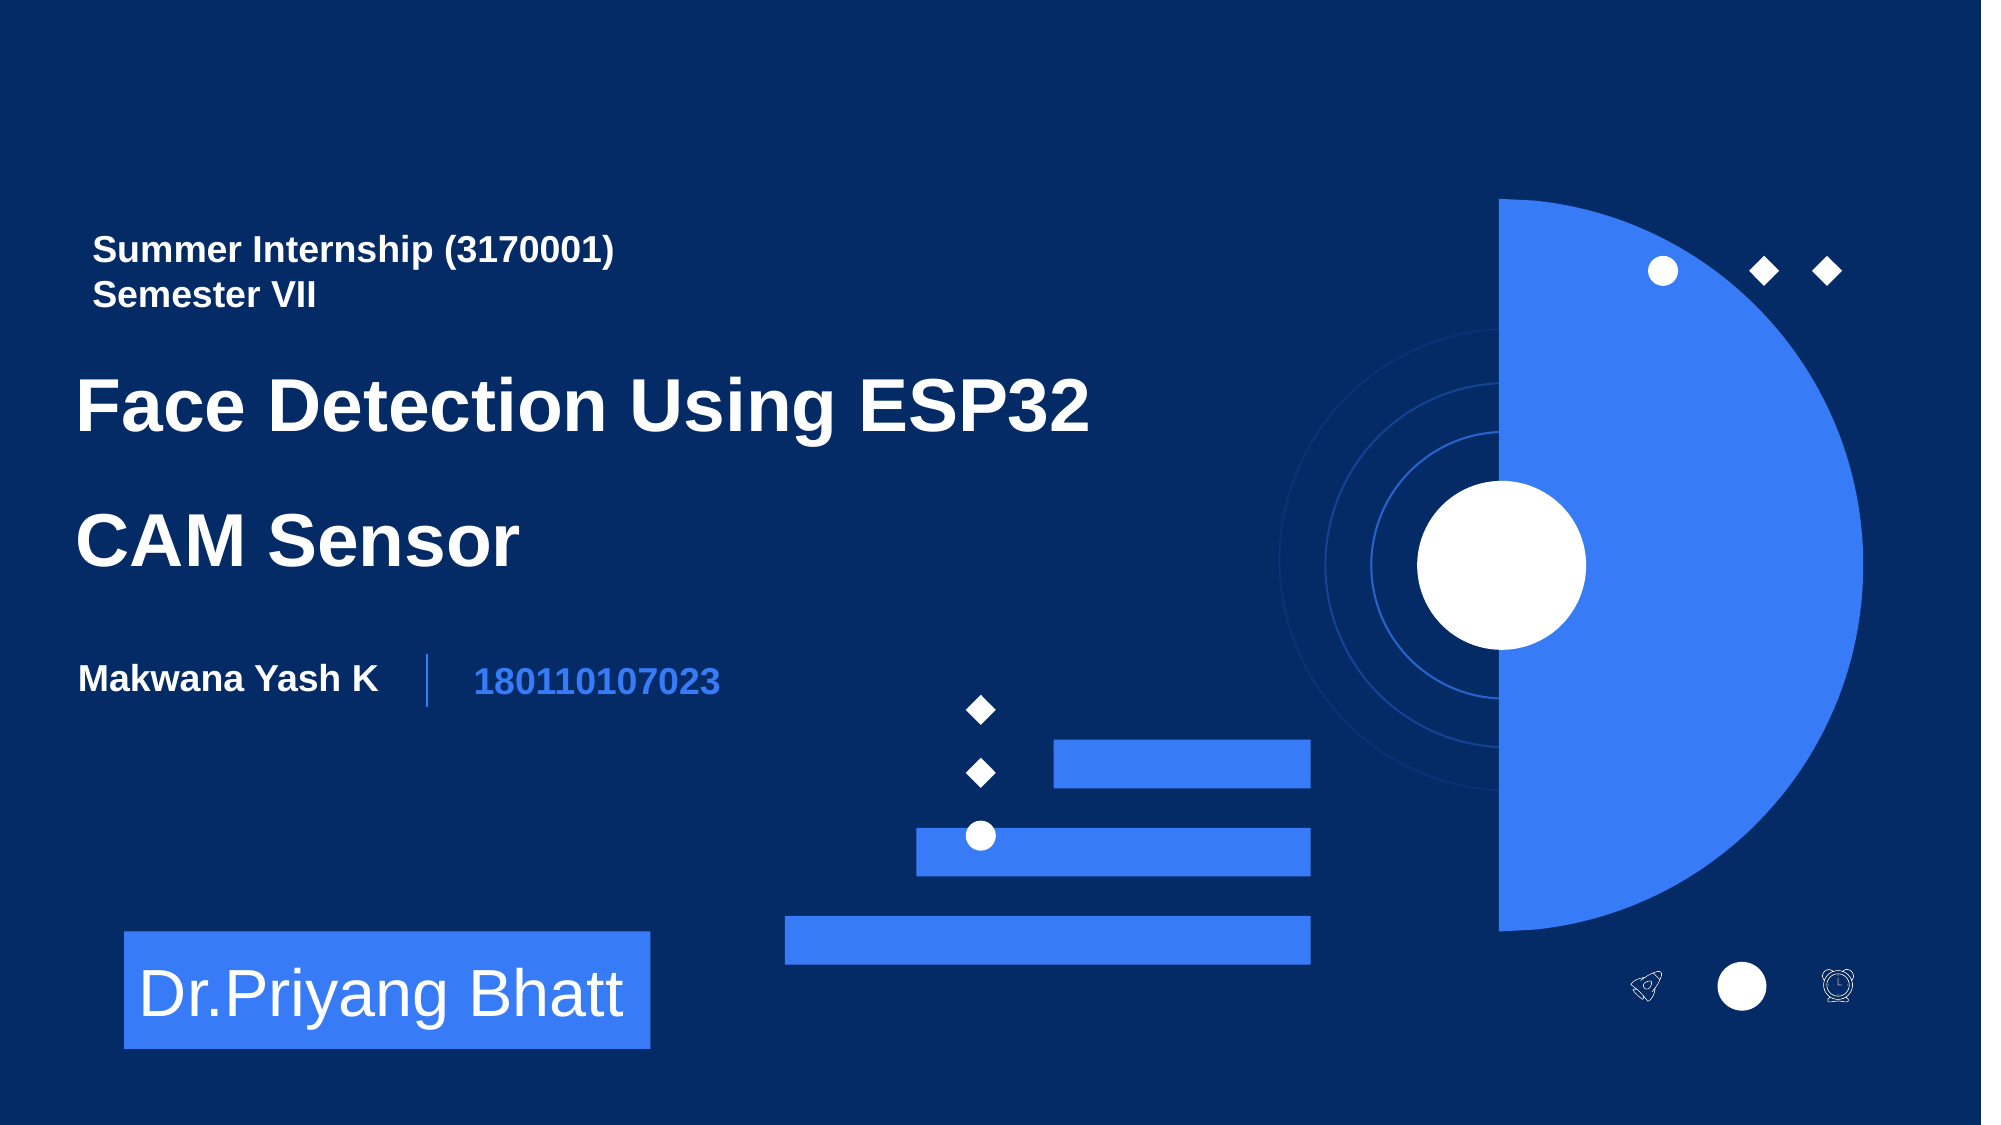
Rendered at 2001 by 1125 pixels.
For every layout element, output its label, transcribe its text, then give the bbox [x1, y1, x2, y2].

text_box [0, 0, 1982, 1125]
text_box Summer Internship (3170001) Semester VII [77, 217, 651, 304]
text_box Dr.Priyang Bhatt [124, 942, 651, 1037]
picture [1822, 969, 1854, 1003]
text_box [3, 646, 801, 711]
text_box [1497, 197, 1865, 933]
picture [1630, 971, 1662, 1002]
text_box [784, 915, 1312, 966]
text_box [1647, 255, 1843, 286]
text_box Face Detection Using ESP32 CAM Sensor [60, 304, 1177, 589]
text_box [1278, 327, 1743, 792]
text_box [123, 930, 652, 1050]
text_box [915, 827, 1312, 878]
text_box [1053, 739, 1312, 789]
text_box [1716, 960, 1768, 1012]
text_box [902, 757, 1059, 788]
